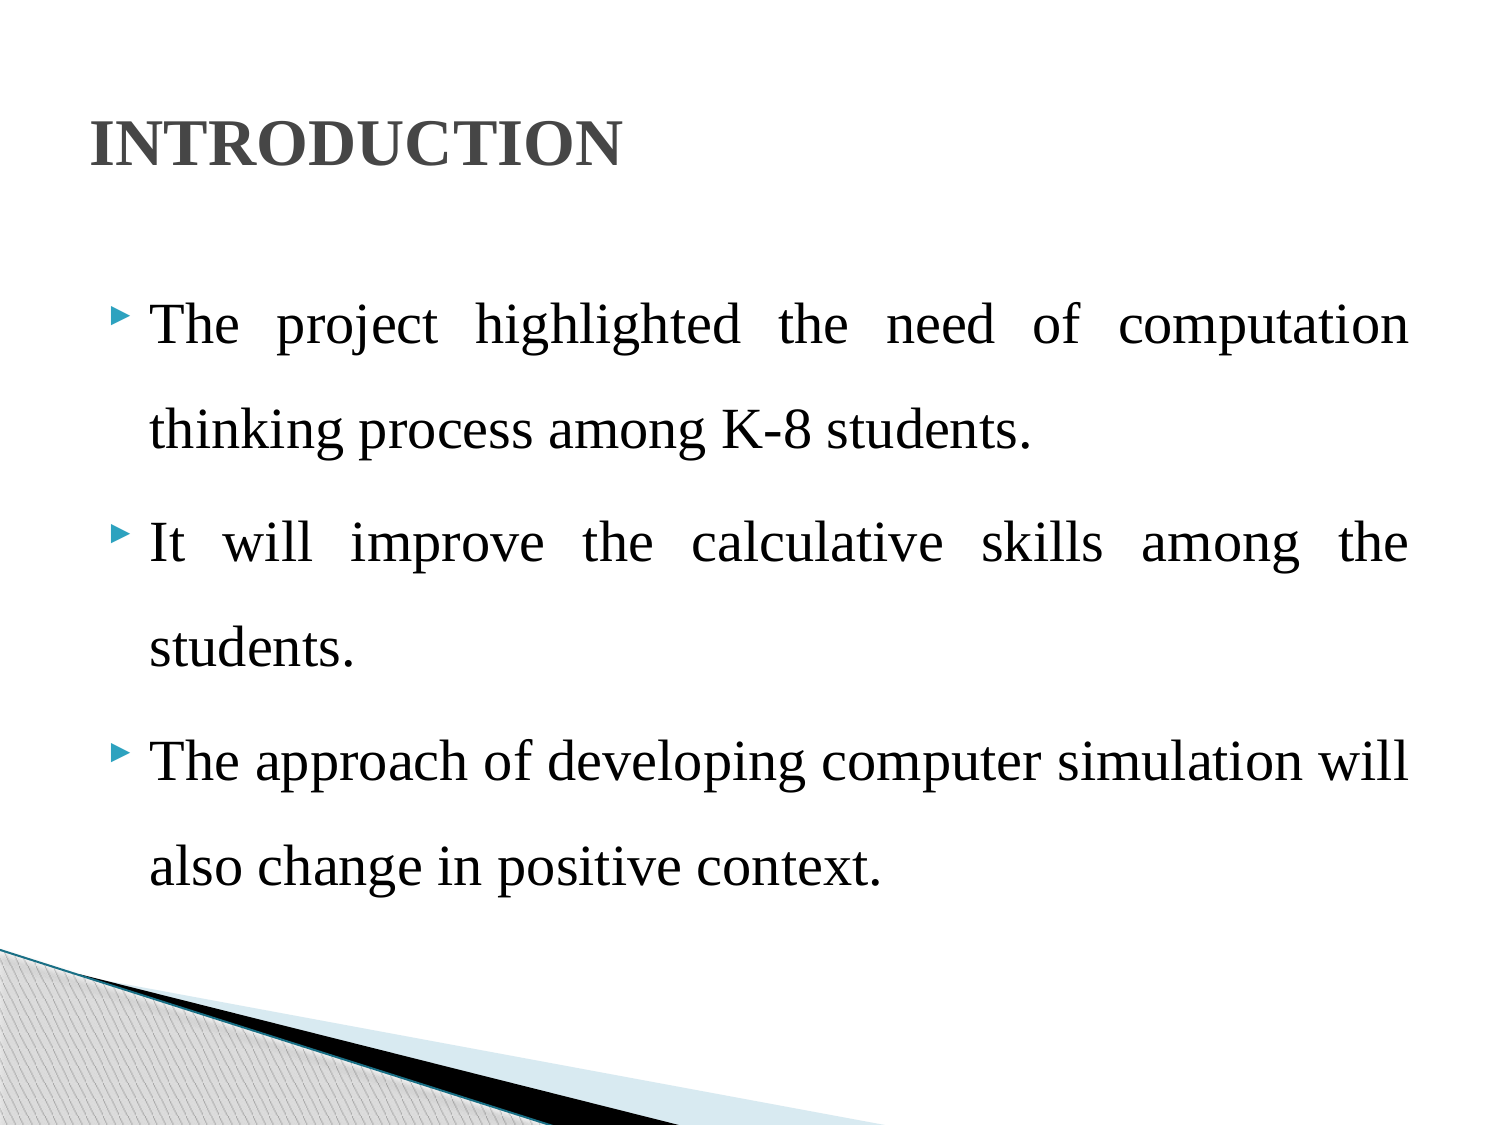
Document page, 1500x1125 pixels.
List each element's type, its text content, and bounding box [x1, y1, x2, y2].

list The project highlighted the need of computation thinking process among K-8 students. It will improve the calculative skills among the students. The approach of developing computer simulation will also change in positive context. [75, 243, 1425, 986]
title INTRODUCTION [75, 45, 1425, 233]
